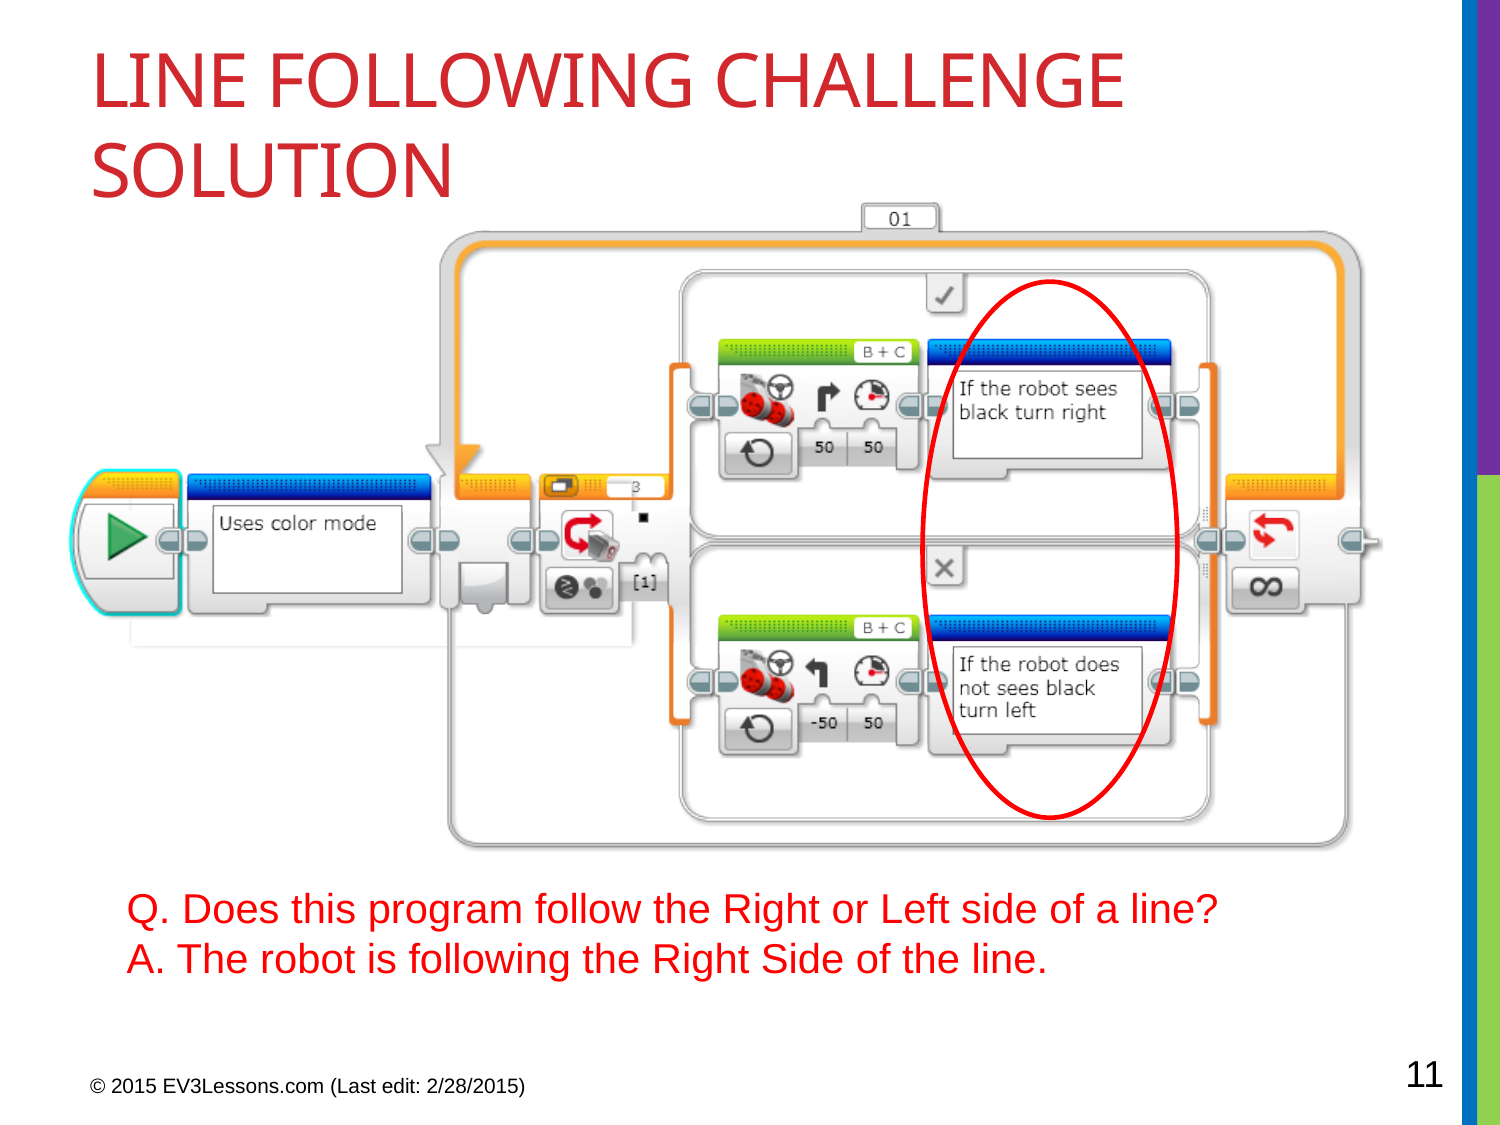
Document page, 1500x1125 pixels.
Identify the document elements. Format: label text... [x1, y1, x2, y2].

slide_number 11 [1390, 1042, 1500, 1103]
footer © 2015 EV3Lessons.com (Last edit: 2/28/2015) [75, 1065, 638, 1112]
text_box Q. Does this program follow the Right or Left side of a line? A. The robot is following the Right Side of the line. [111, 897, 1384, 990]
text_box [21, 184, 1384, 892]
title LINE FOLLOWING CHALLENGE SOLUTION [75, 25, 1428, 250]
